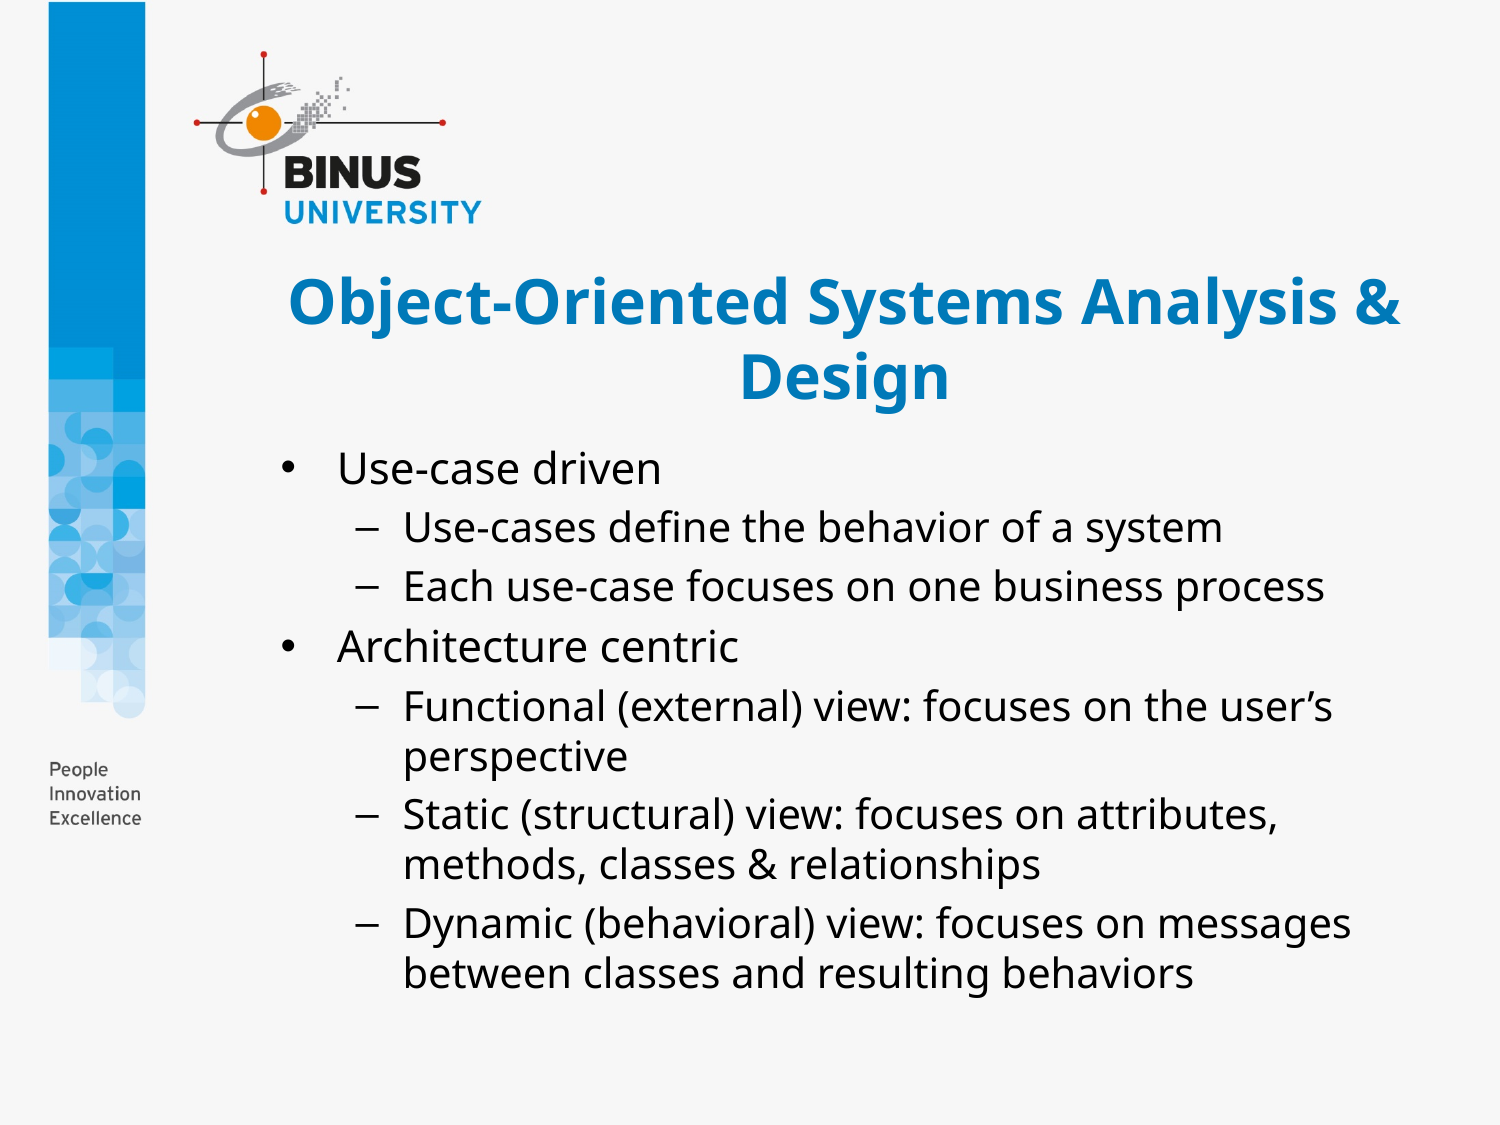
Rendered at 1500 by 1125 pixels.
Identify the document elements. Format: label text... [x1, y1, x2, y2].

picture [0, 0, 1500, 845]
title Object-Oriented Systems Analysis & Design [265, 243, 1425, 431]
list Use-case driven Use-cases define the behavior of a system Each use-case focuses on one business process Architecture centric Functional (external) view: focuses on the user’s perspective Static (structural) view: focuses on attributes, methods, classes & relationships Dynamic (behavioral) view: focuses on messages between classes and resulting behaviors [265, 432, 1425, 1005]
